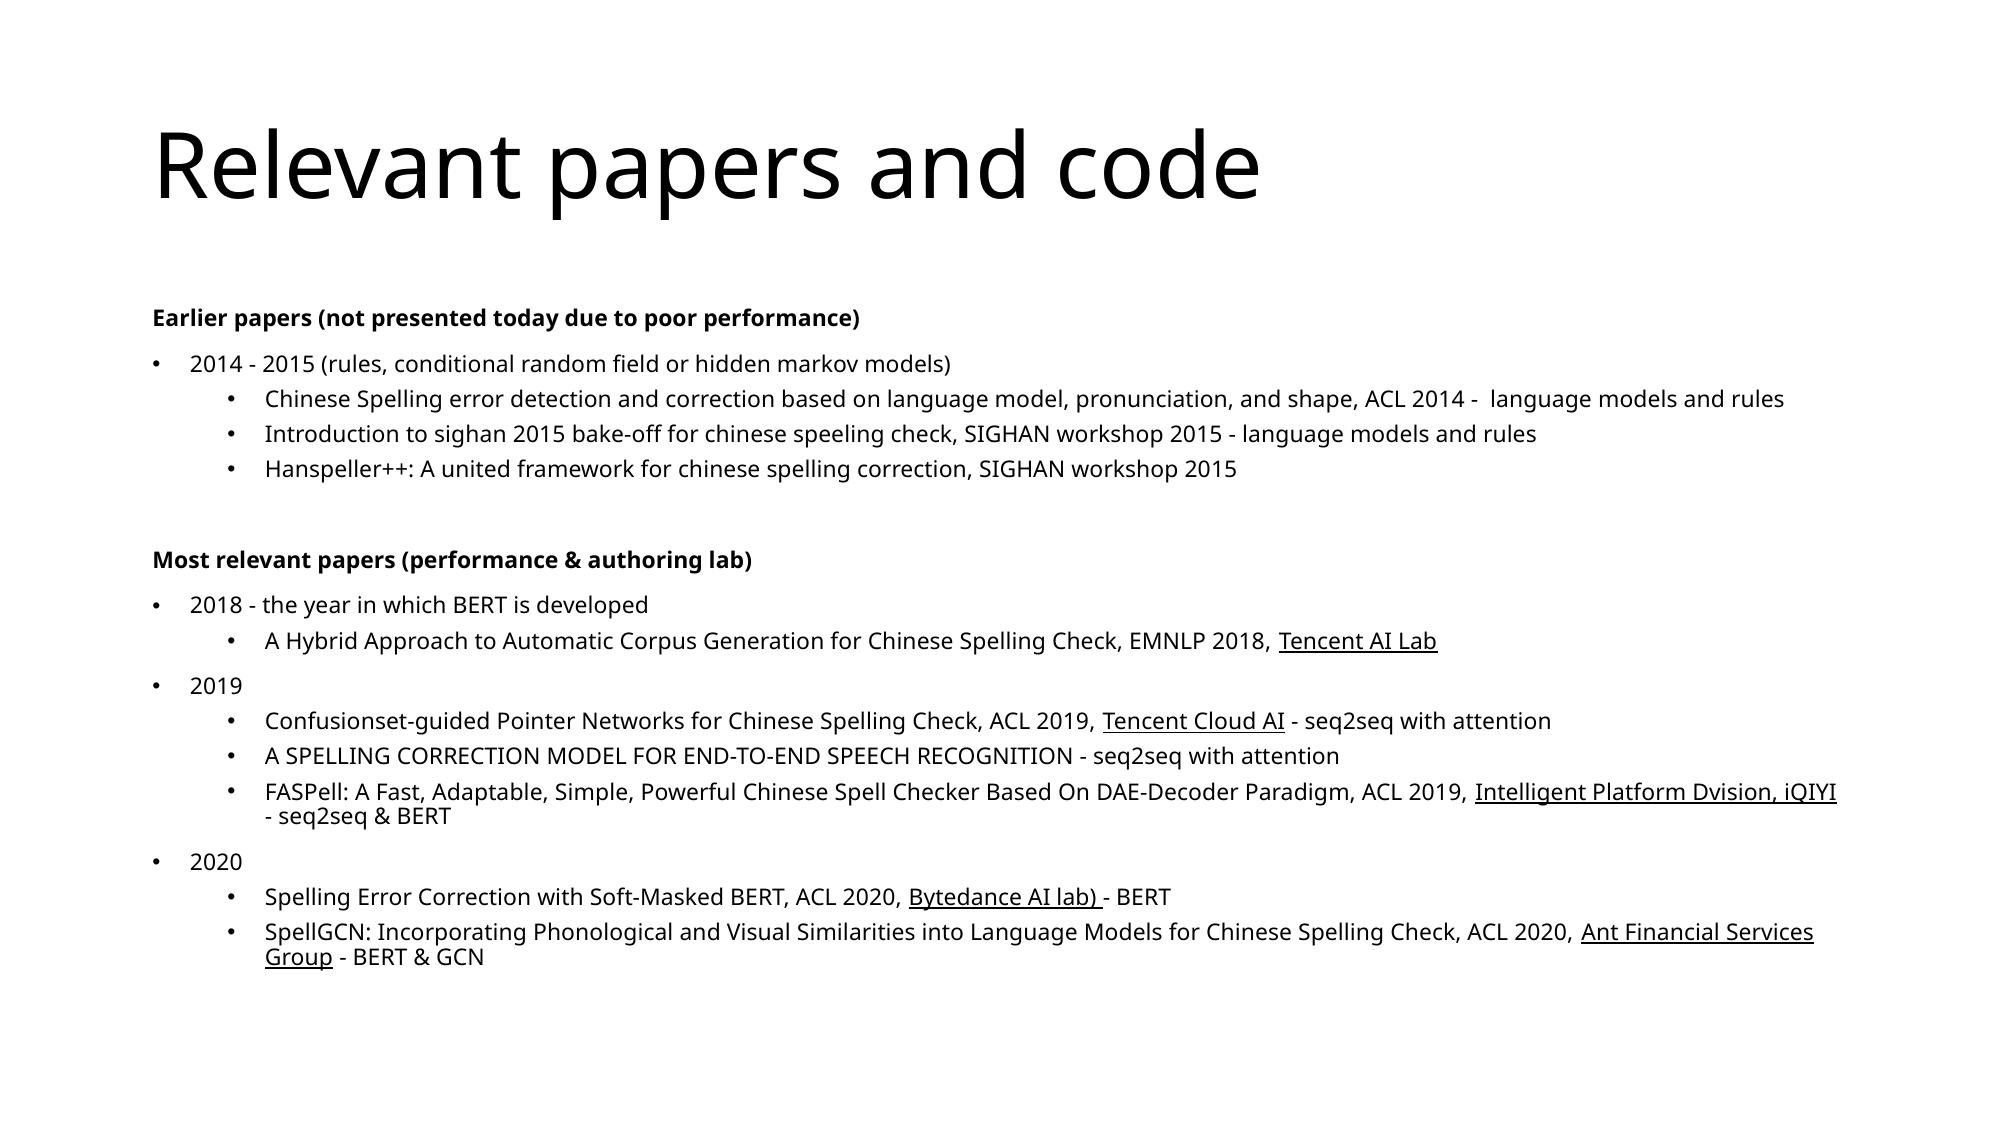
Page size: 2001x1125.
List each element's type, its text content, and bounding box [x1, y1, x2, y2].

list Earlier papers (not presented today due to poor performance) 2014 - 2015 (rules, conditional random field or hidden markov models) Chinese Spelling error detection and correction based on language model, pronunciation, and shape, ACL 2014 - language models and rules Introduction to sighan 2015 bake-off for chinese speeling check, SIGHAN workshop 2015 - language models and rules Hanspeller++: A united framework for chinese spelling correction, SIGHAN workshop 2015 Most relevant papers (performance & authoring lab) 2018 - the year in which BERT is developed A Hybrid Approach to Automatic Corpus Generation for Chinese Spelling Check, EMNLP 2018, Tencent AI Lab 2019 Confusionset-guided Pointer Networks for Chinese Spelling Check, ACL 2019, Tencent Cloud AI - seq2seq with attention A SPELLING CORRECTION MODEL FOR END-TO-END SPEECH RECOGNITION - seq2seq with attention FASPell: A Fast, Adaptable, Simple, Powerful Chinese Spell Checker Based On DAE-Decoder Paradigm, ACL 2019, Intelligent Platform Dvision, iQIYI - seq2seq & BERT 2020 Spelling Error Correction with Soft-Masked BERT, ACL 2020, Bytedance AI lab) - BERT SpellGCN: Incorporating Phonological and Visual Similarities into Language Models for Chinese Spelling Check, ACL 2020, Ant Financial Services Group - BERT & GCN [137, 299, 1863, 1014]
title Relevant papers and code [137, 59, 1863, 278]
